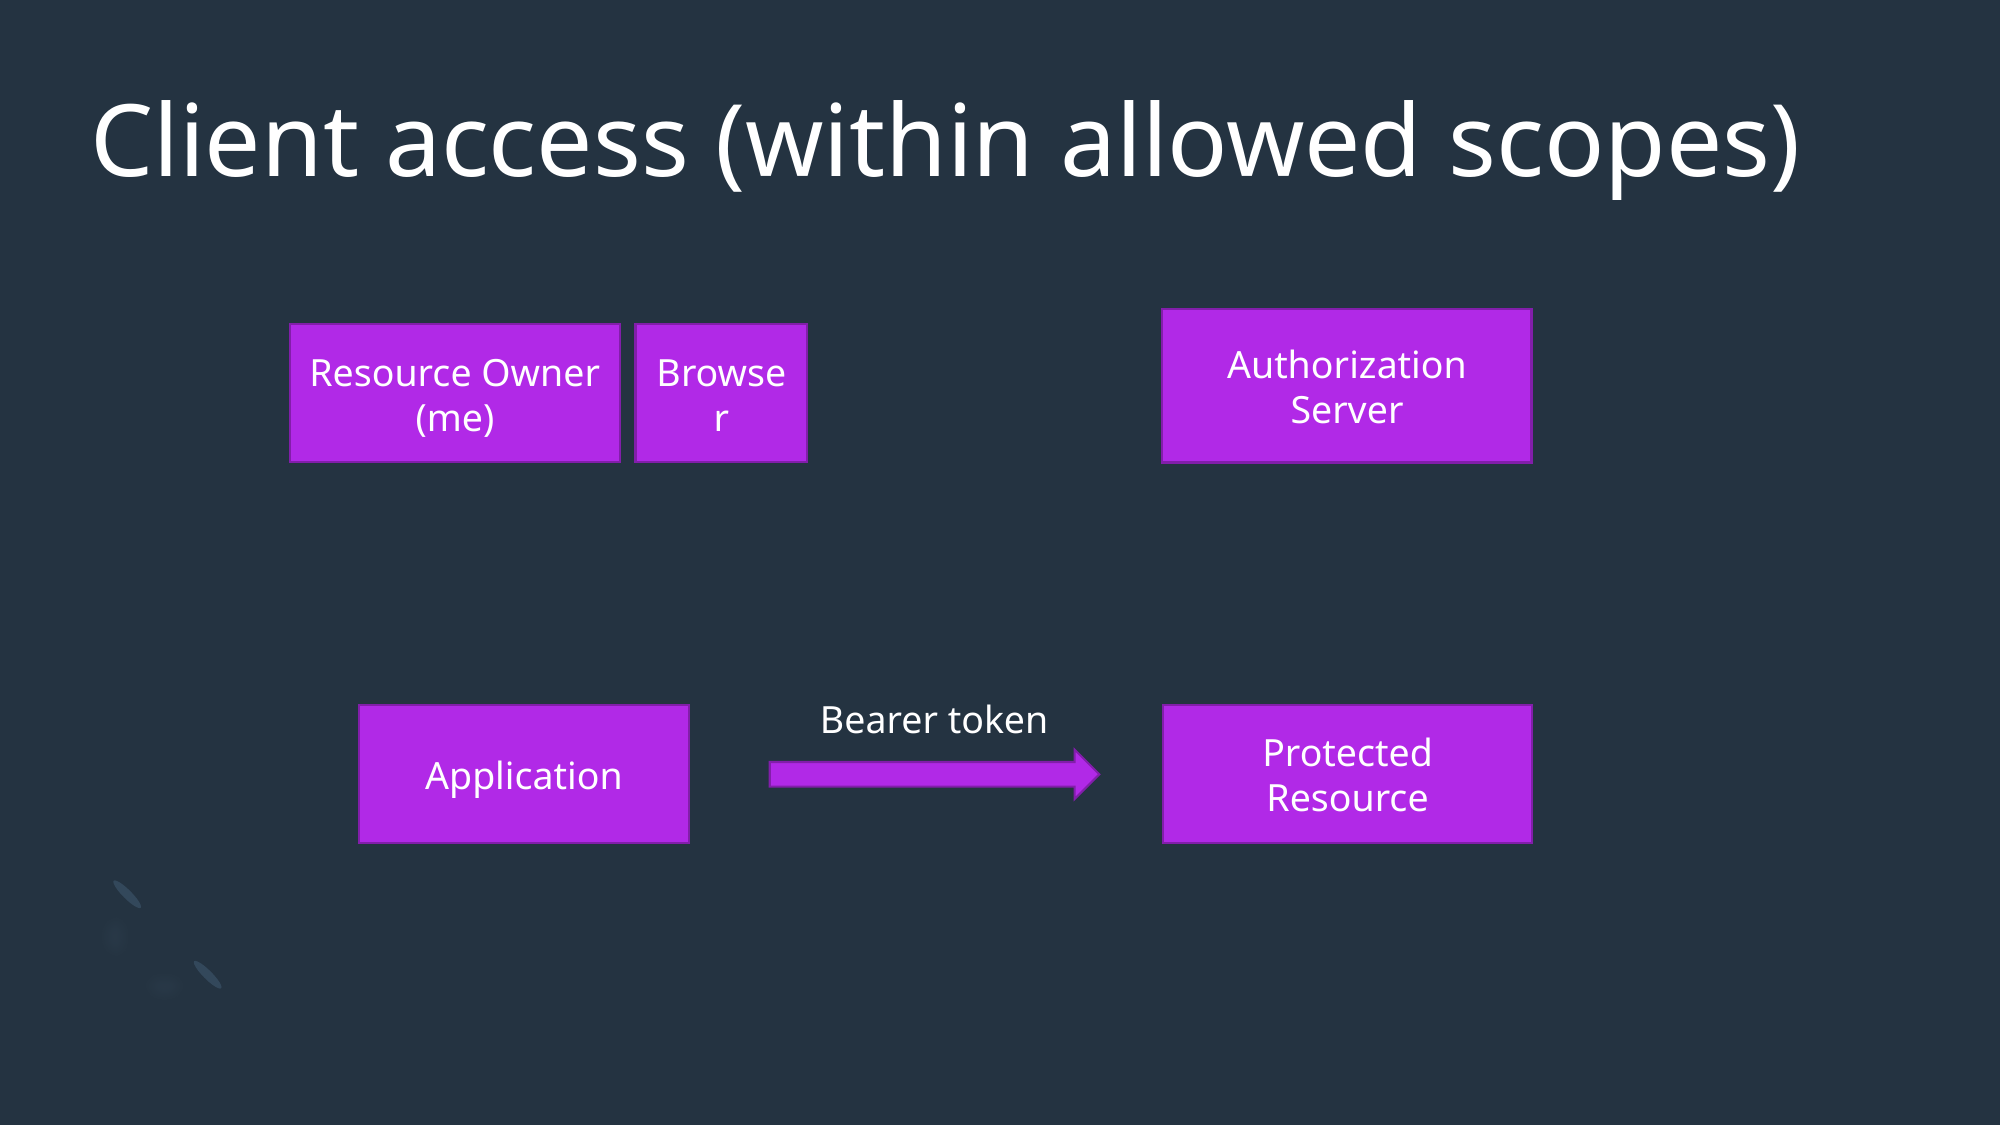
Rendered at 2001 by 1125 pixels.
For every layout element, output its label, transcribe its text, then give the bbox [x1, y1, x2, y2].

title Client access (within allowed scopes) [90, 90, 1910, 309]
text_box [290, 308, 1533, 844]
